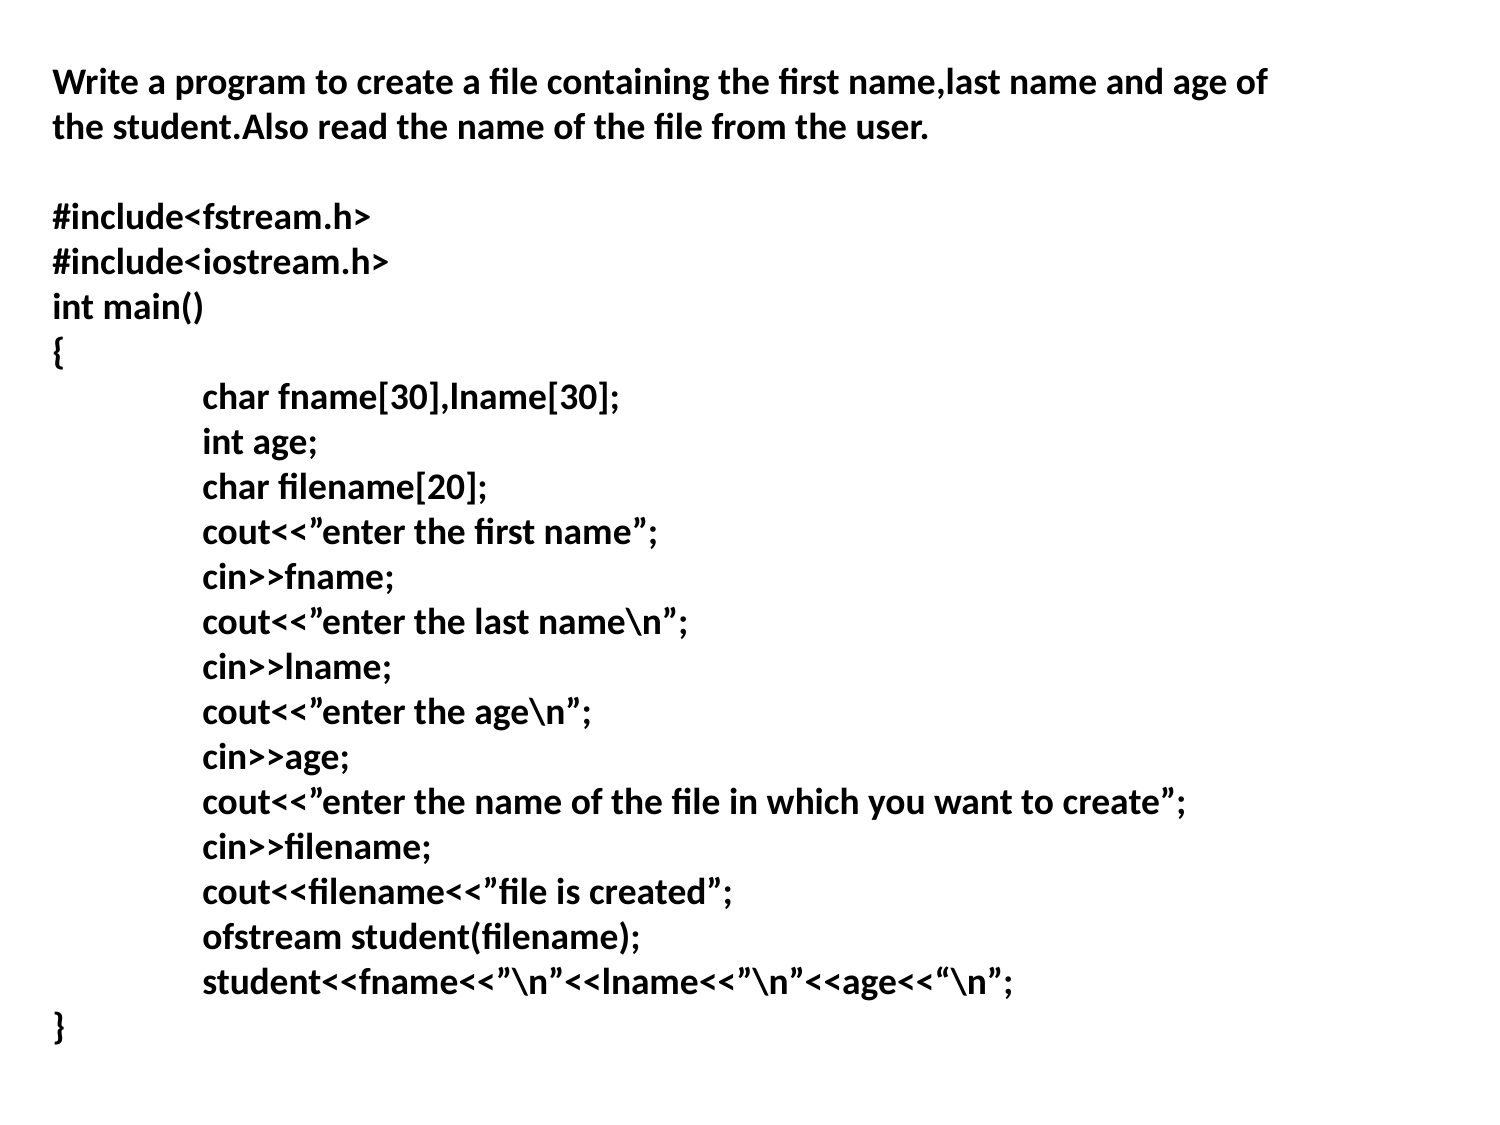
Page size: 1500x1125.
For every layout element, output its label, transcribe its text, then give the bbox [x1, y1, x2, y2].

text_box Write a program to create a file containing the first name,last name and age of the student.Also read the name of the file from the user. #include<fstream.h> #include<iostream.h> int main() { char fname[30],lname[30]; int age; char filename[20]; cout<<”enter the first name”; cin>>fname; cout<<”enter the last name\n”; cin>>lname; cout<<”enter the age\n”; cin>>age; cout<<”enter the name of the file in which you want to create”; cin>>filename; cout<<filename<<”file is created”; ofstream student(filename); student<<fname<<”\n”<<lname<<”\n”<<age<<“\n”; } [37, 49, 1300, 1055]
